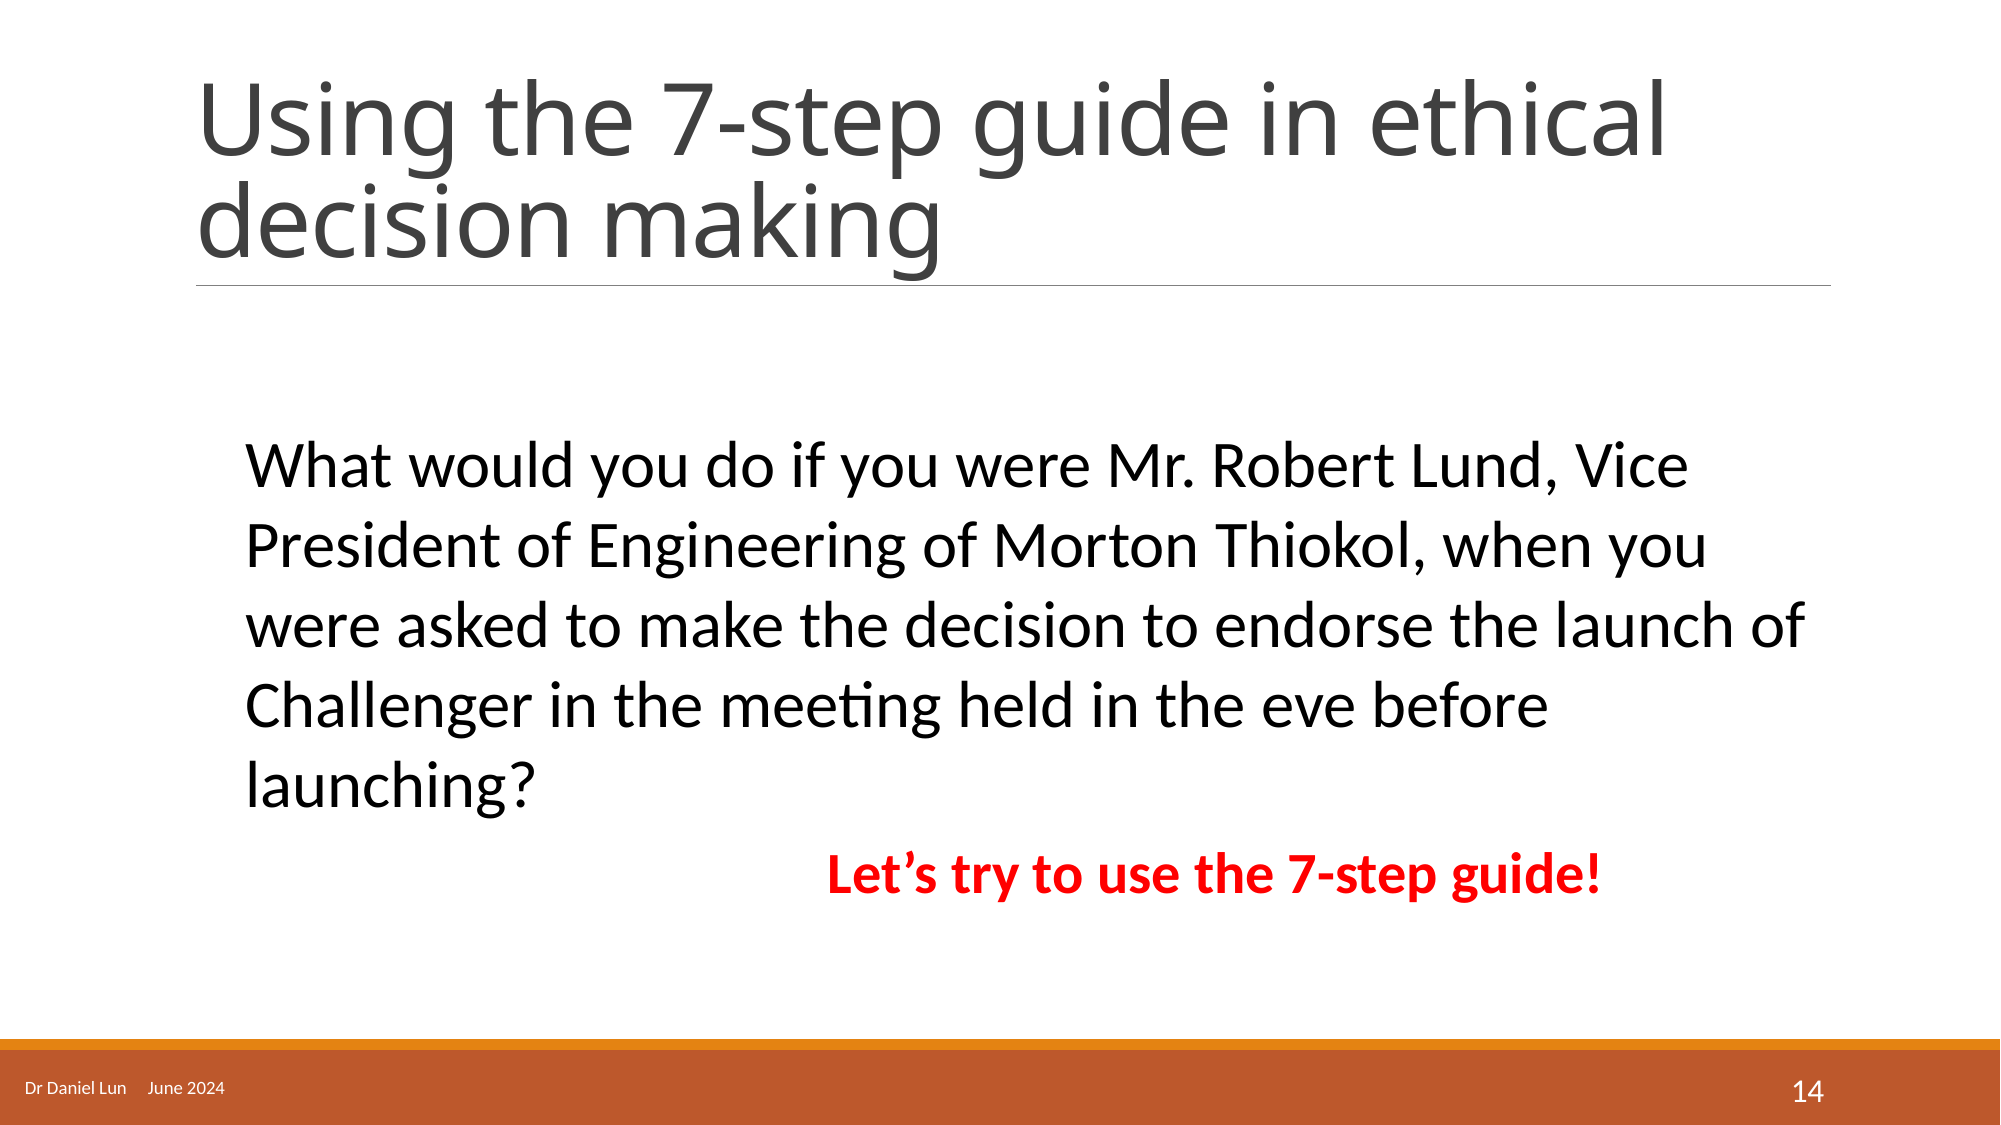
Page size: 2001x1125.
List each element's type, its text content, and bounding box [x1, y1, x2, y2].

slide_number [9, 1056, 416, 1117]
list What would you do if you were Mr. Robert Lund, Vice President of Engineering of Morton Thiokol, when you were asked to make the decision to endorse the launch of Challenger in the meeting held in the eve before launching? [186, 289, 1854, 1078]
slide_number 14 [1624, 1078, 1840, 1120]
text_box Let’s try to use the 7-step guide! [812, 827, 1619, 913]
title Using the 7-step guide in ethical decision making [180, 47, 1830, 285]
